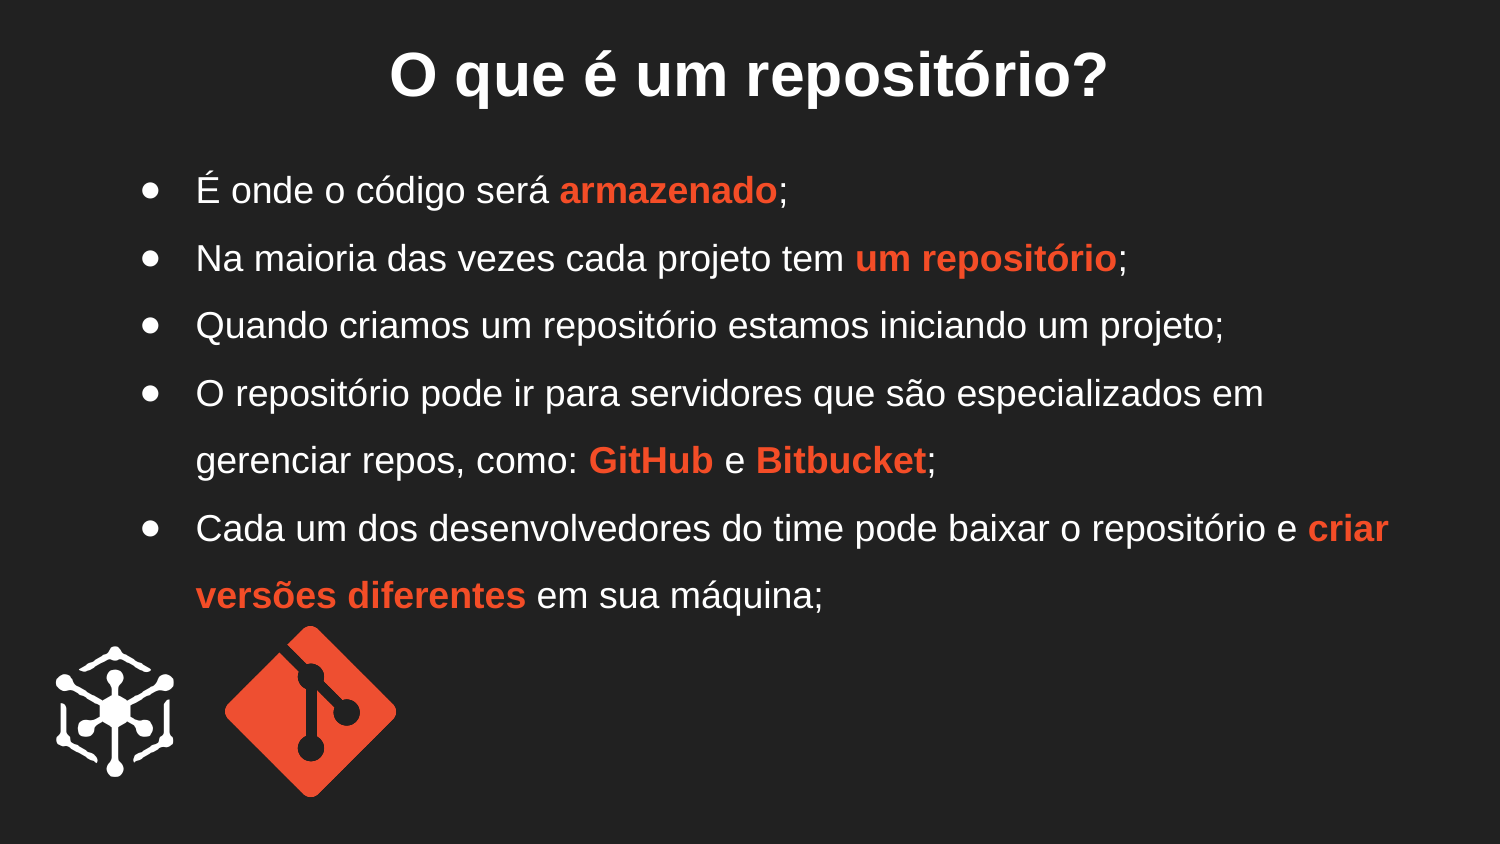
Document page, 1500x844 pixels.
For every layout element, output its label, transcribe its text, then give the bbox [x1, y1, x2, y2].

text_box O que é um repositório? [198, 18, 1302, 128]
picture [54, 646, 174, 777]
picture [219, 620, 402, 803]
text_box É onde o código será armazenado; Na maioria das vezes cada projeto tem um repositório; Quando criamos um repositório estamos iniciando um projeto; O repositório pode ir para servidores que são especializados em gerenciar repos, como: GitHub e Bitbucket; Cada um dos desenvolvedores do time pode baixar o repositório e criar versões diferentes em sua máquina; [105, 128, 1426, 618]
